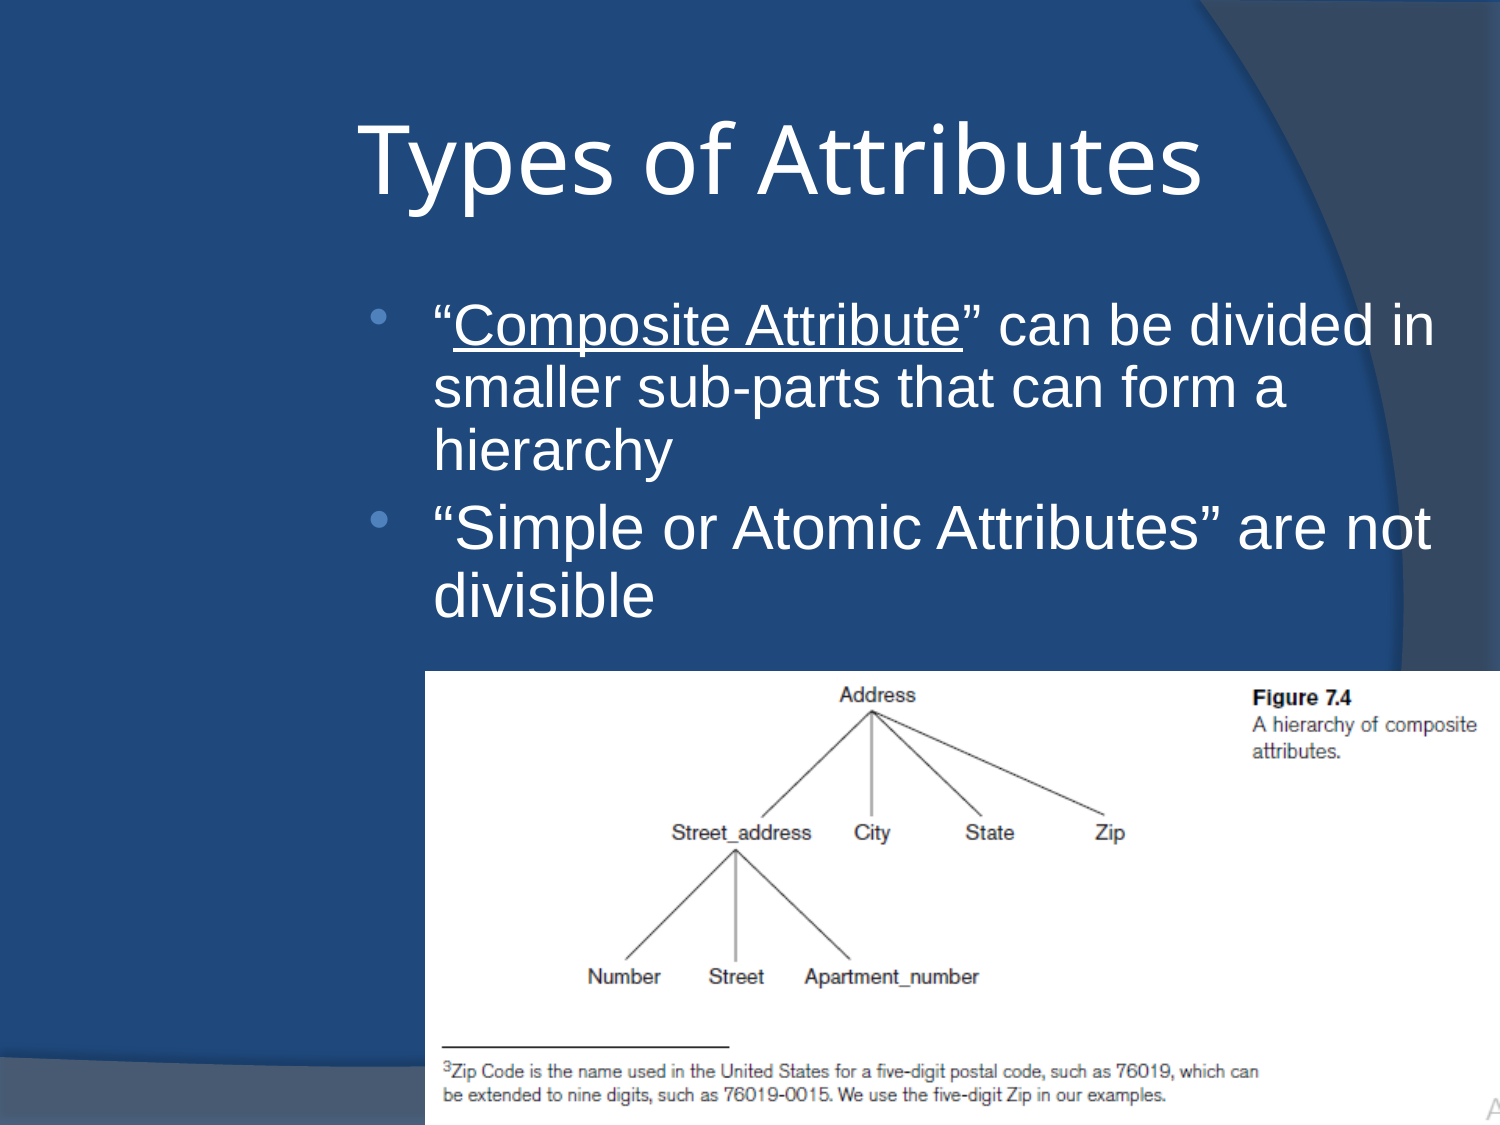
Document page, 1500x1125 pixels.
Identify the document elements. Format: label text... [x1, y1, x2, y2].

title Types of Attributes [350, 31, 1500, 282]
picture [424, 671, 1500, 1125]
list “Composite Attribute” can be divided in smaller sub-parts that can form a hierarchy “Simple or Atomic Attributes” are not divisible [350, 287, 1500, 1038]
